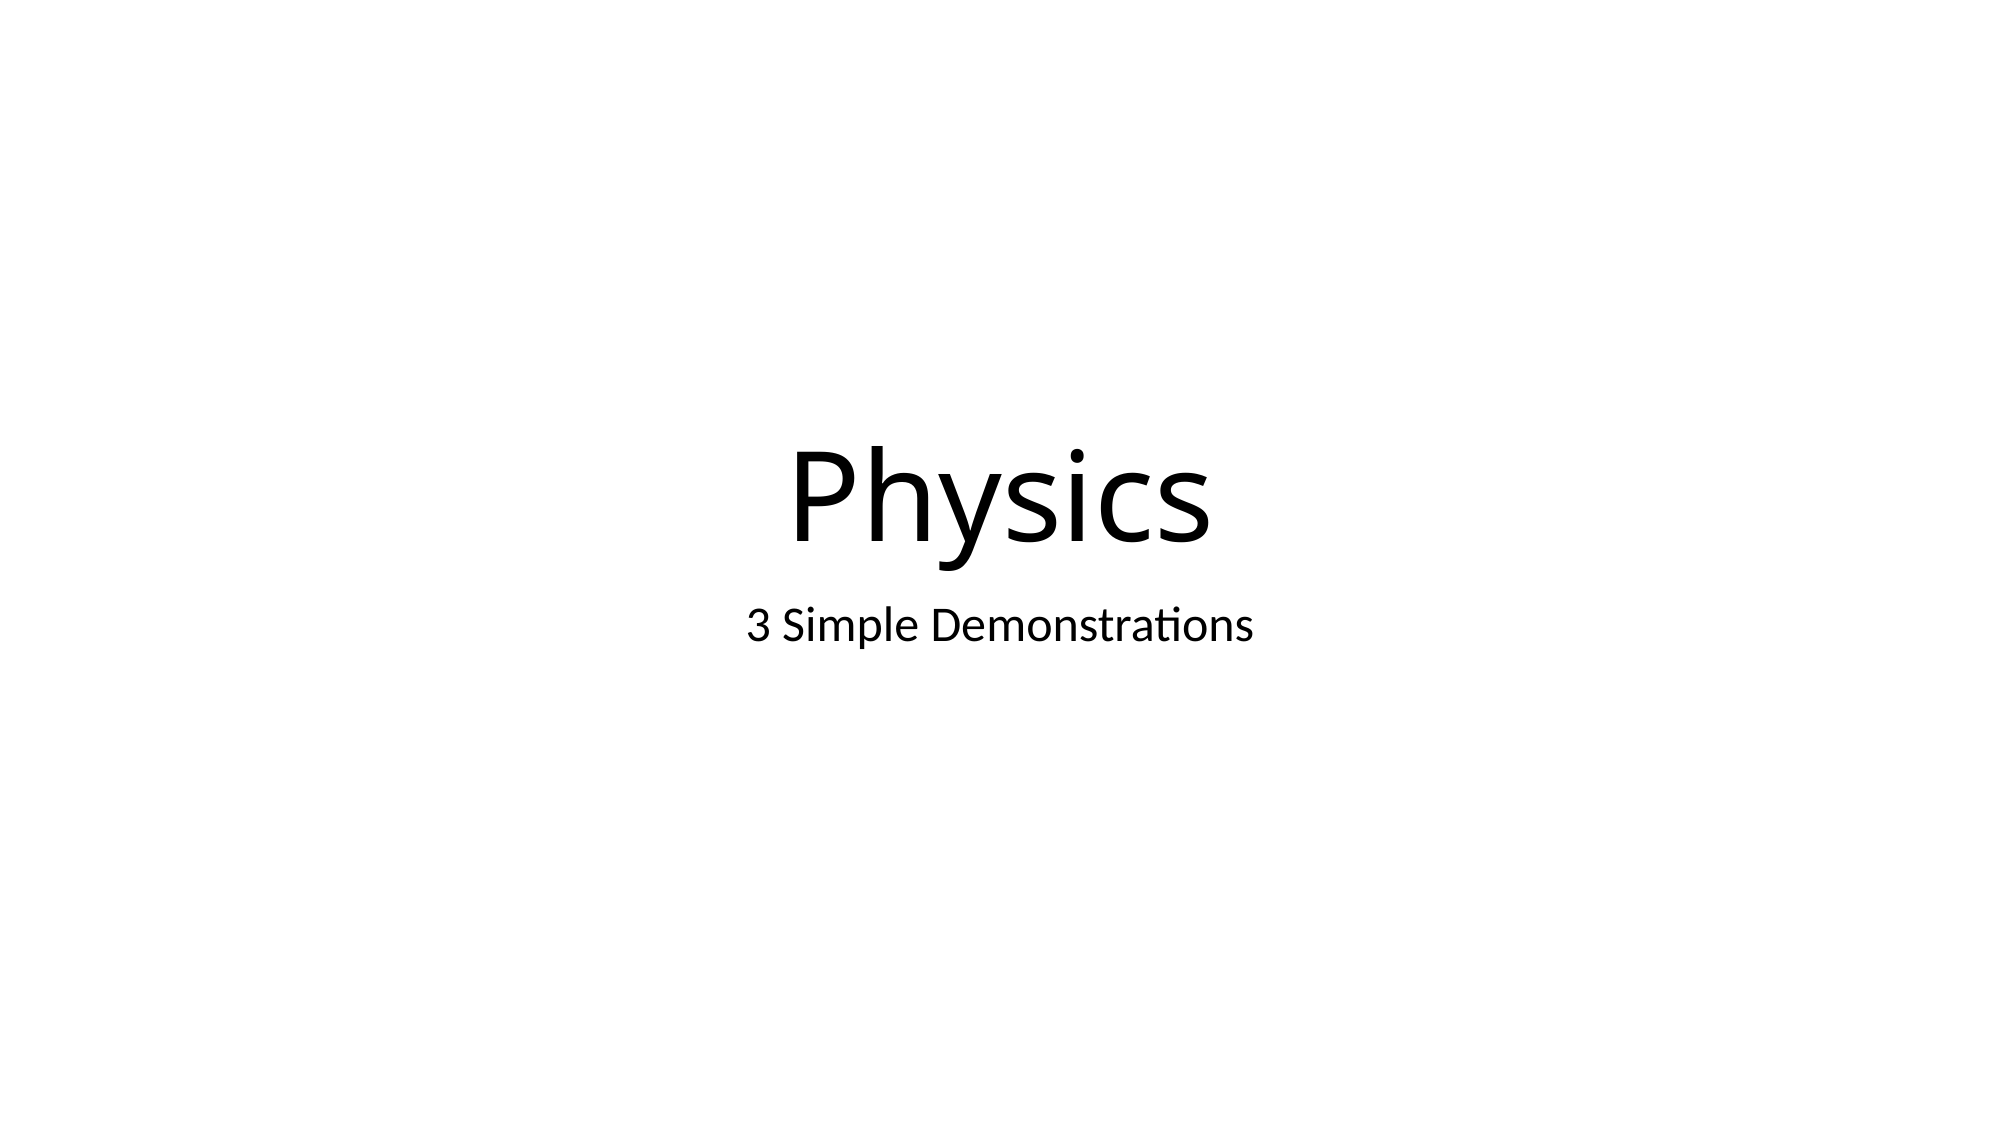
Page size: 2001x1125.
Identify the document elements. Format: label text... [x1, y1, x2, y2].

subtitle 3 Simple Demonstrations [249, 590, 1750, 863]
title Physics [249, 184, 1750, 576]
